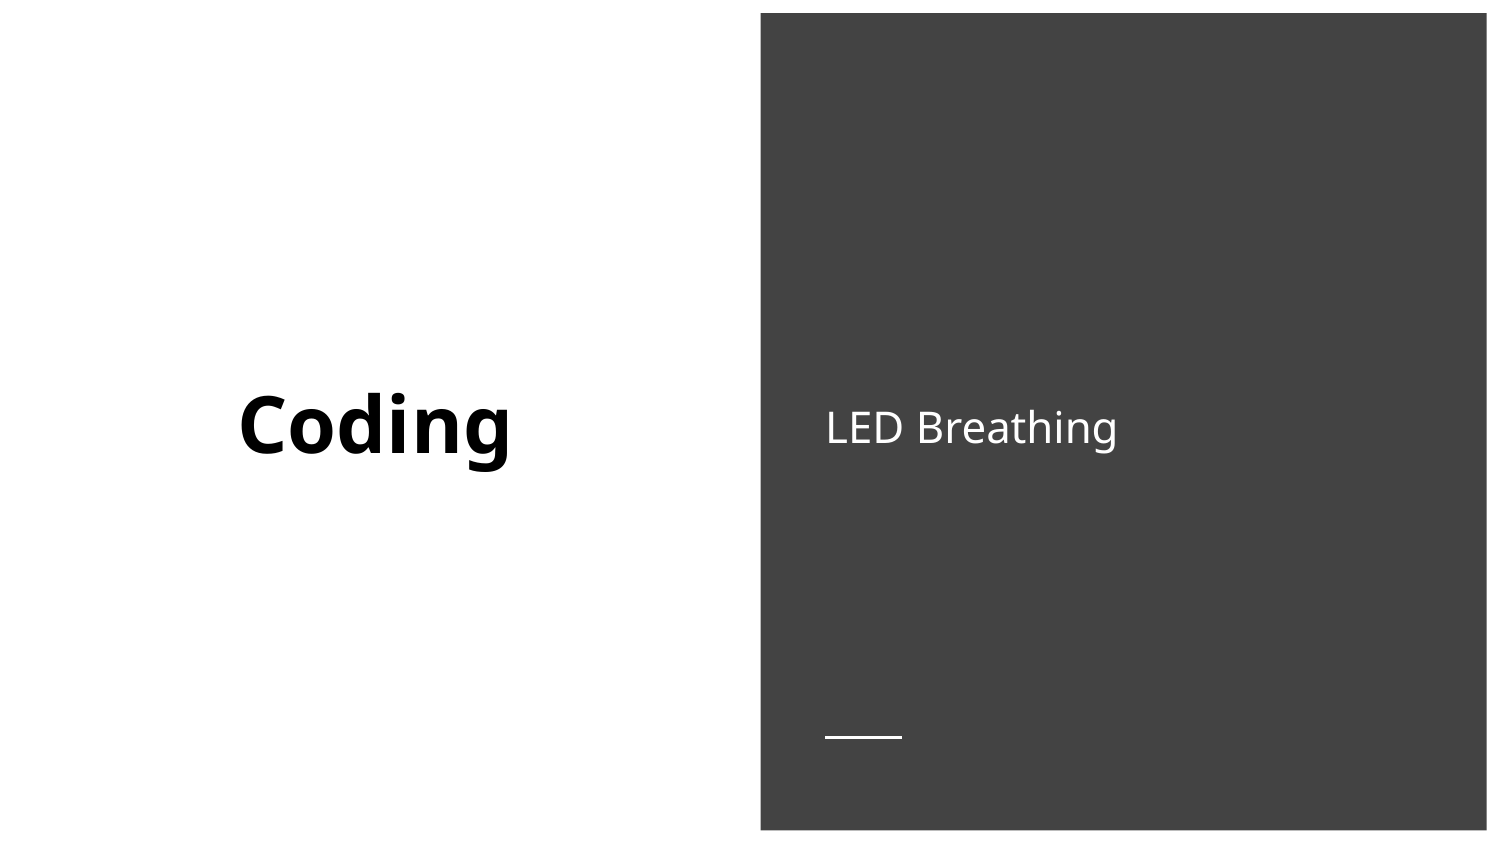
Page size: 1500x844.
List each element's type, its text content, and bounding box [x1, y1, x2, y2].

list LED Breathing [810, 118, 1440, 725]
title Coding [43, 275, 708, 569]
